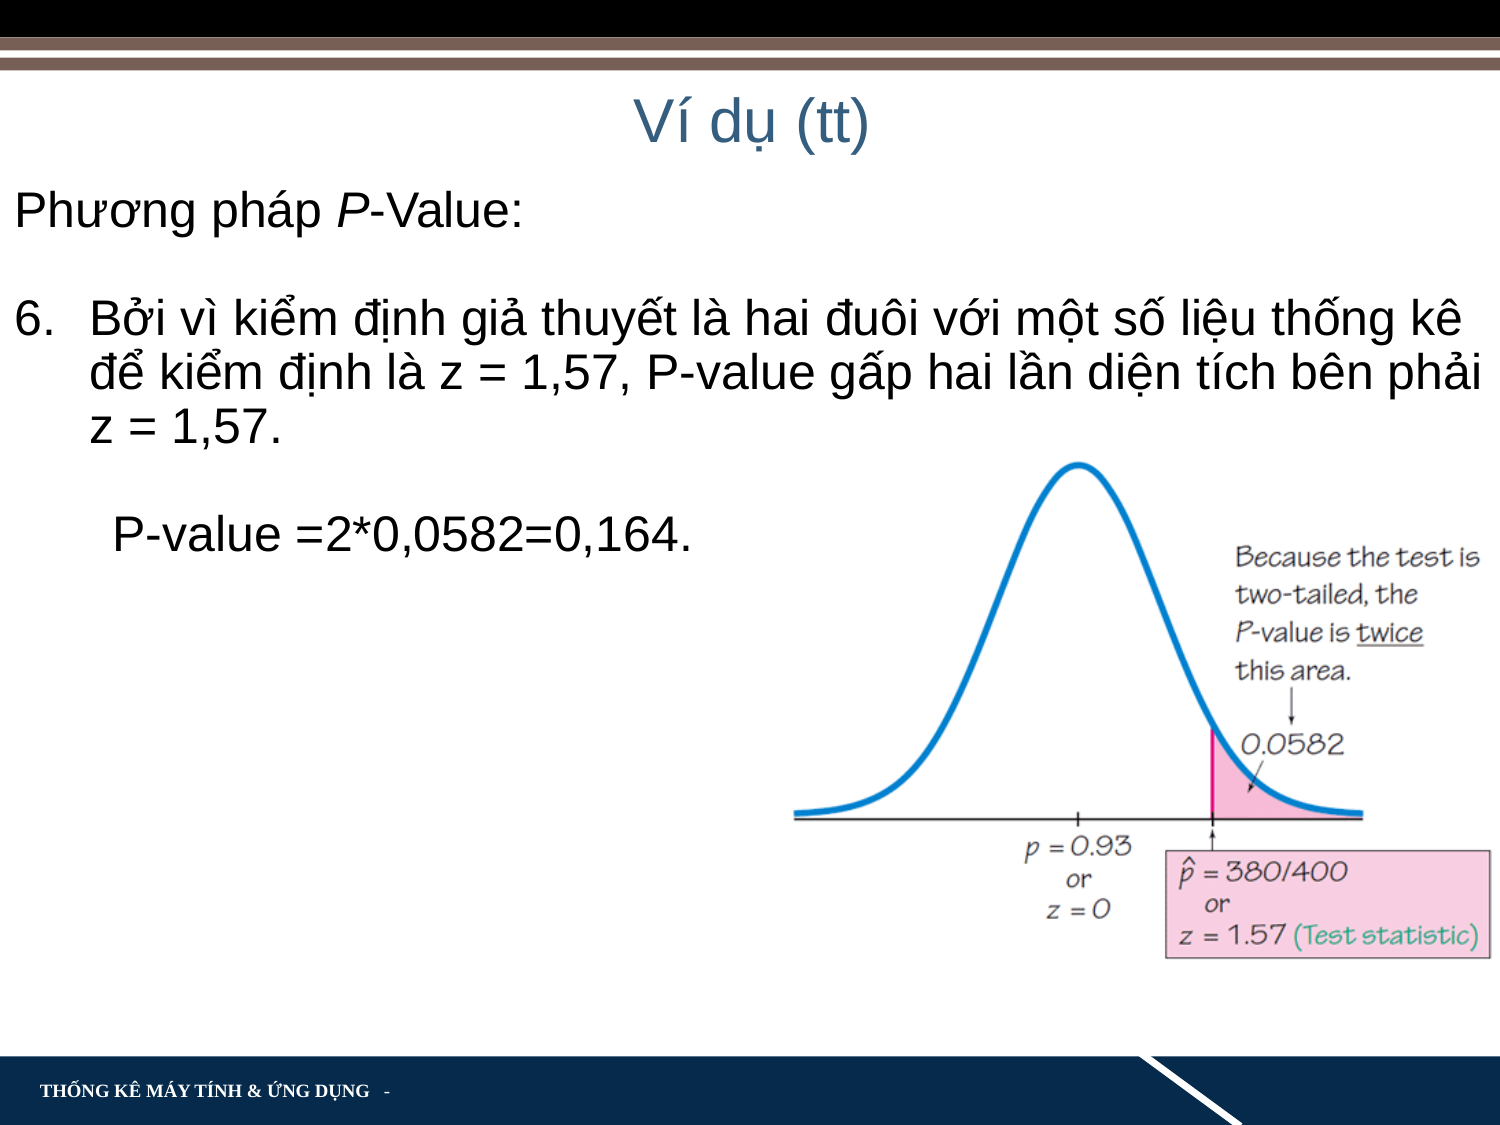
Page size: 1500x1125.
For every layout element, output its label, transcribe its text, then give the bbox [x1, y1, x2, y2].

title Ví dụ (tt) [99, 69, 1406, 163]
text_box Phương pháp P-Value: Bởi vì kiểm định giả thuyết là hai đuôi với một số liệu thống kê để kiểm định là z = 1,57, P-value gấp hai lần diện tích bên phải z = 1,57. P-value =2*0,0582=0,164. [0, 176, 1500, 678]
picture [784, 449, 1500, 967]
